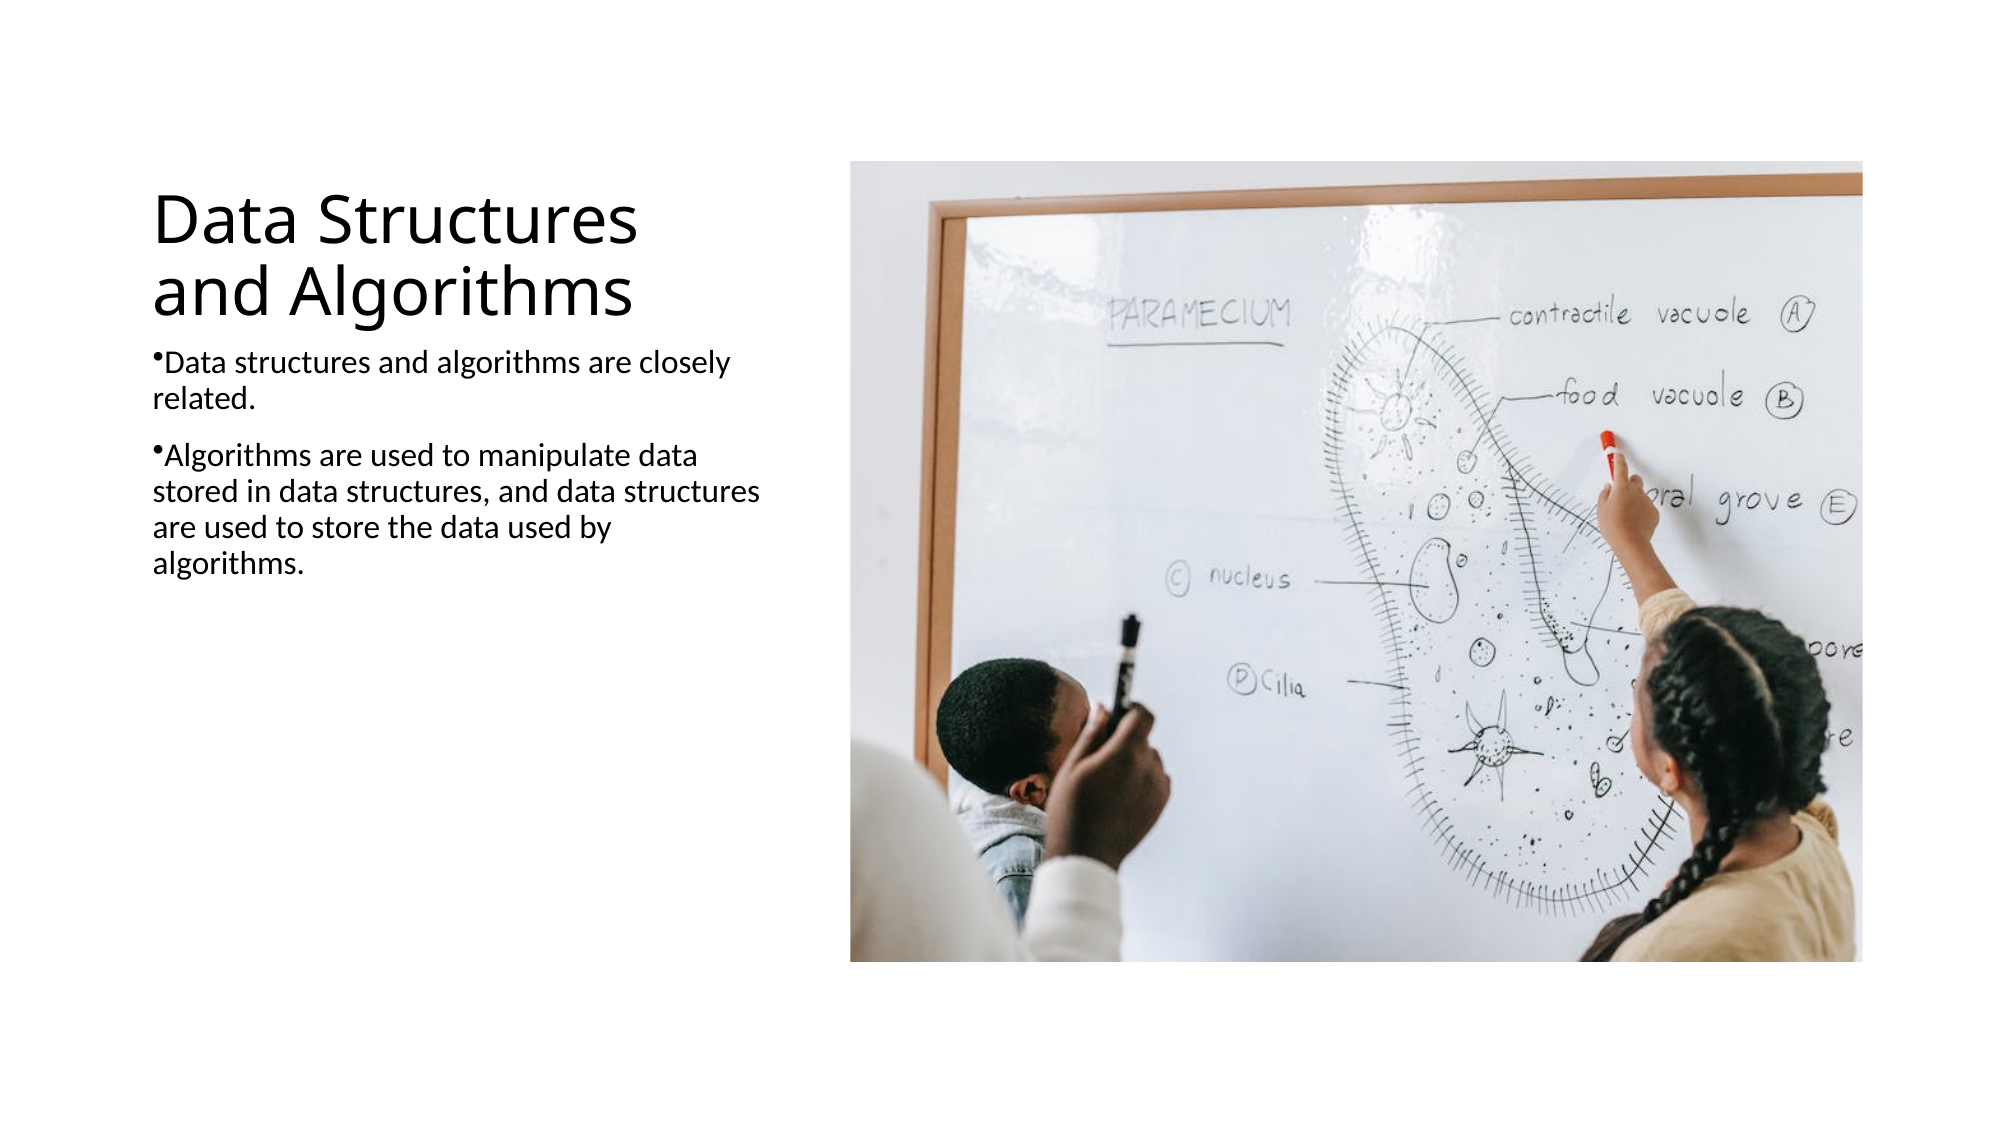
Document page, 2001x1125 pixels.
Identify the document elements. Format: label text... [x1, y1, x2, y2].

list Data structures and algorithms are closely related. Algorithms are used to manipulate data stored in data structures, and data structures are used to store the data used by algorithms. [137, 337, 783, 963]
picture [850, 161, 1863, 962]
title Data Structures and Algorithms [137, 75, 783, 337]
